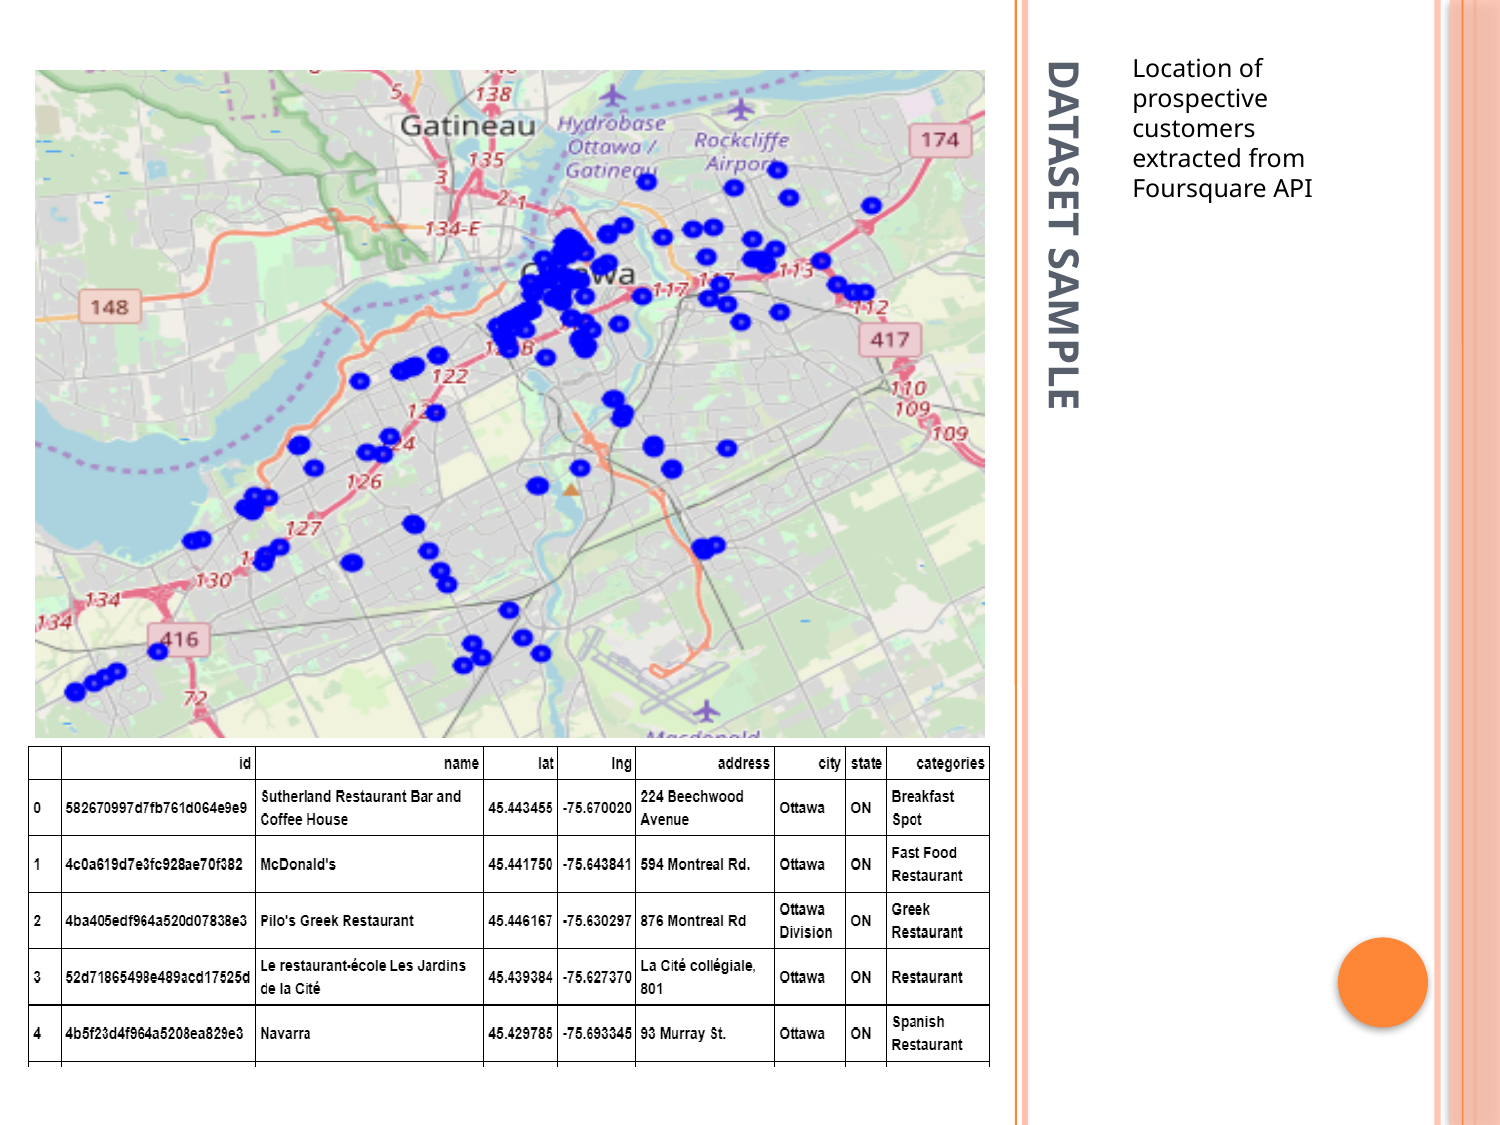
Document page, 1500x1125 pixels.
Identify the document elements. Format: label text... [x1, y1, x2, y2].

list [34, 69, 985, 735]
picture [22, 737, 997, 1067]
list Location of prospective customers extracted from Foursquare API [1117, 45, 1368, 863]
title Dataset Sample [1033, 45, 1109, 1080]
